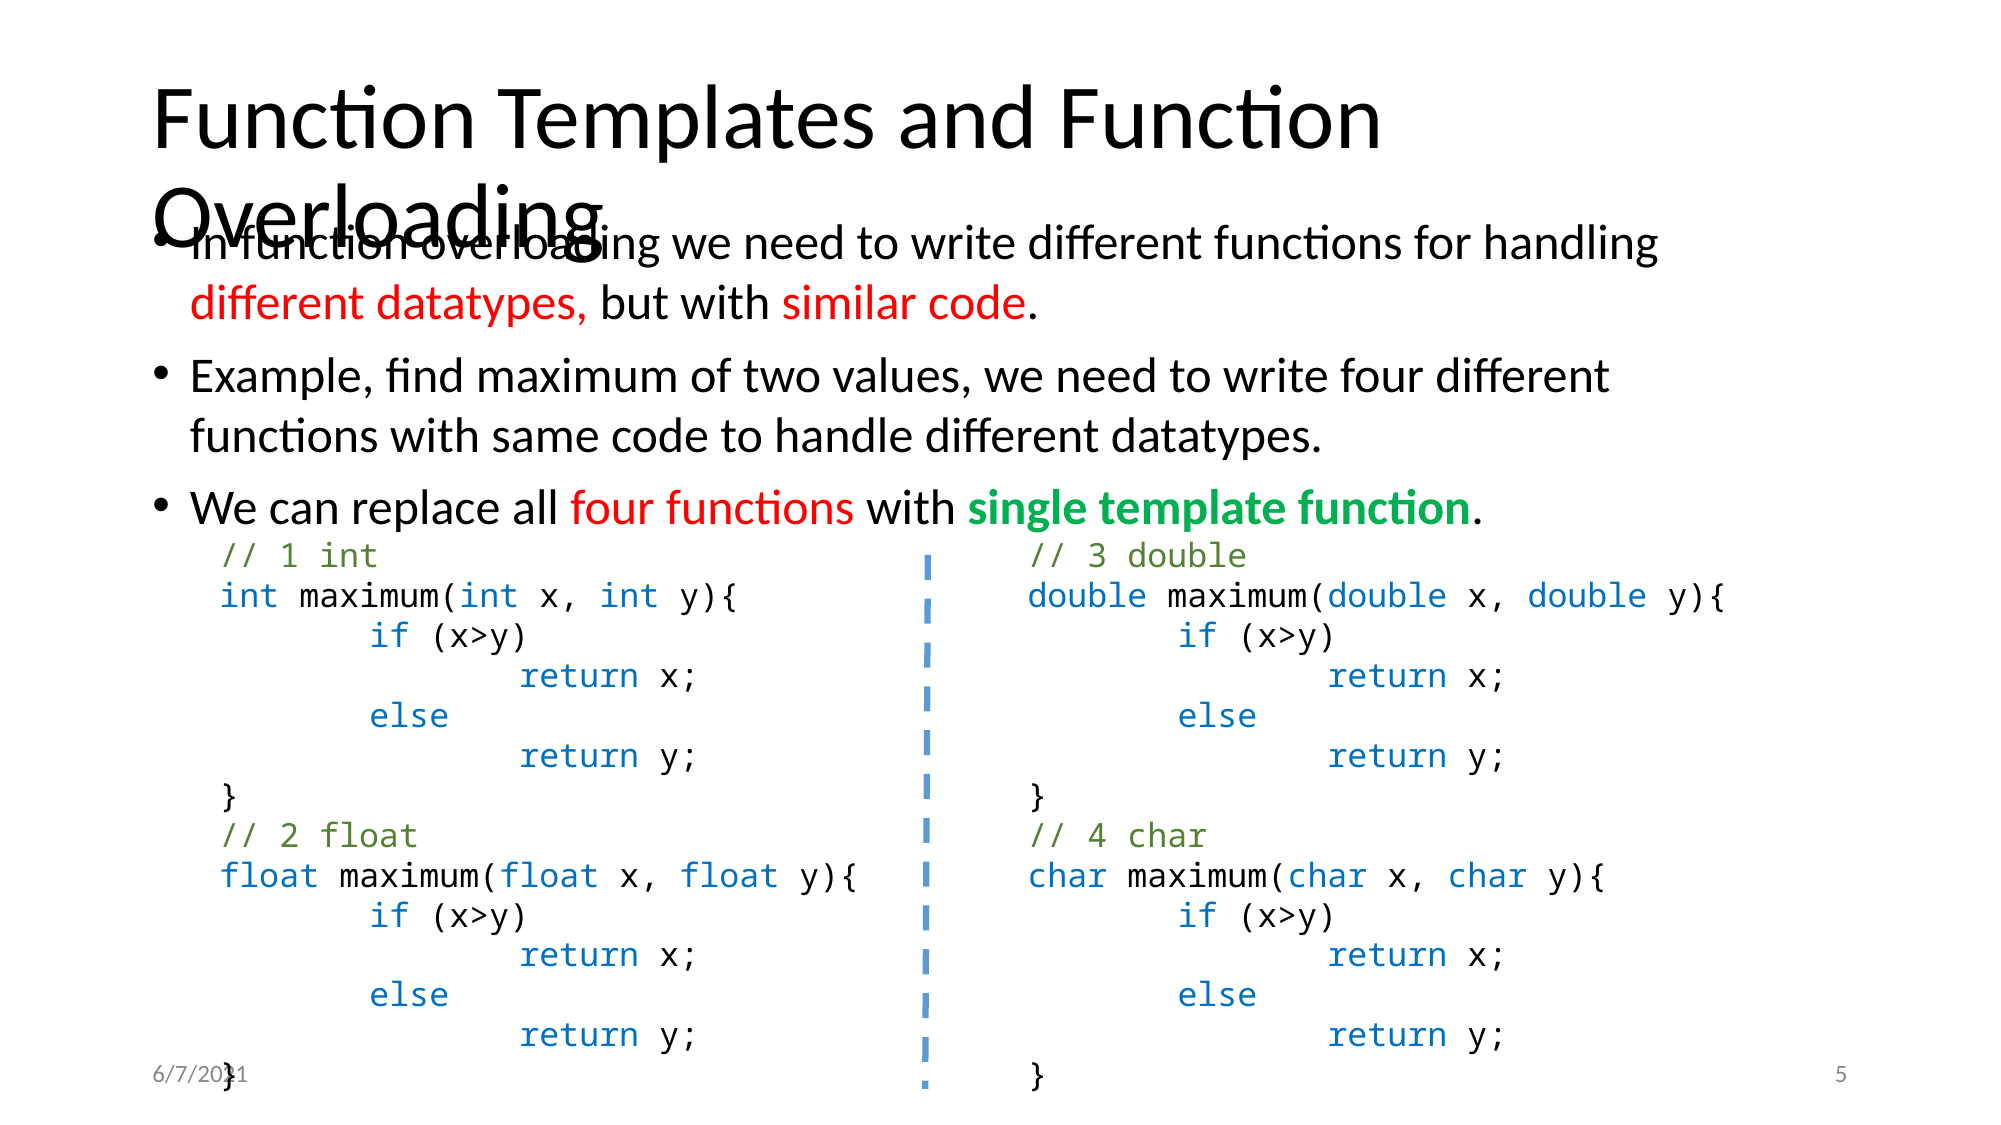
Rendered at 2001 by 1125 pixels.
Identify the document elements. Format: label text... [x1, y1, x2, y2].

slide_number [137, 1042, 166, 1103]
list In function overloading we need to write different functions for handling different datatypes, but with similar code. Example, find maximum of two values, we need to write four different functions with same code to handle different datatypes. We can replace all four functions with single template function. [137, 202, 1813, 956]
text_box // 1 int int maximum(int x, int y){ if (x>y) return x; else return y; } // 2 float float maximum(float x, float y){ if (x>y) return x; else return y; } [166, 526, 898, 1117]
title Function Templates and Function Overloading [137, 59, 1863, 278]
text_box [925, 554, 929, 1090]
slide_number ‹#› [1412, 1042, 1863, 1103]
text_box // 3 double double maximum(double x, double y){ if (x>y) return x; else return y; } // 4 char char maximum(char x, char y){ if (x>y) return x; else return y; } [975, 526, 1769, 1095]
